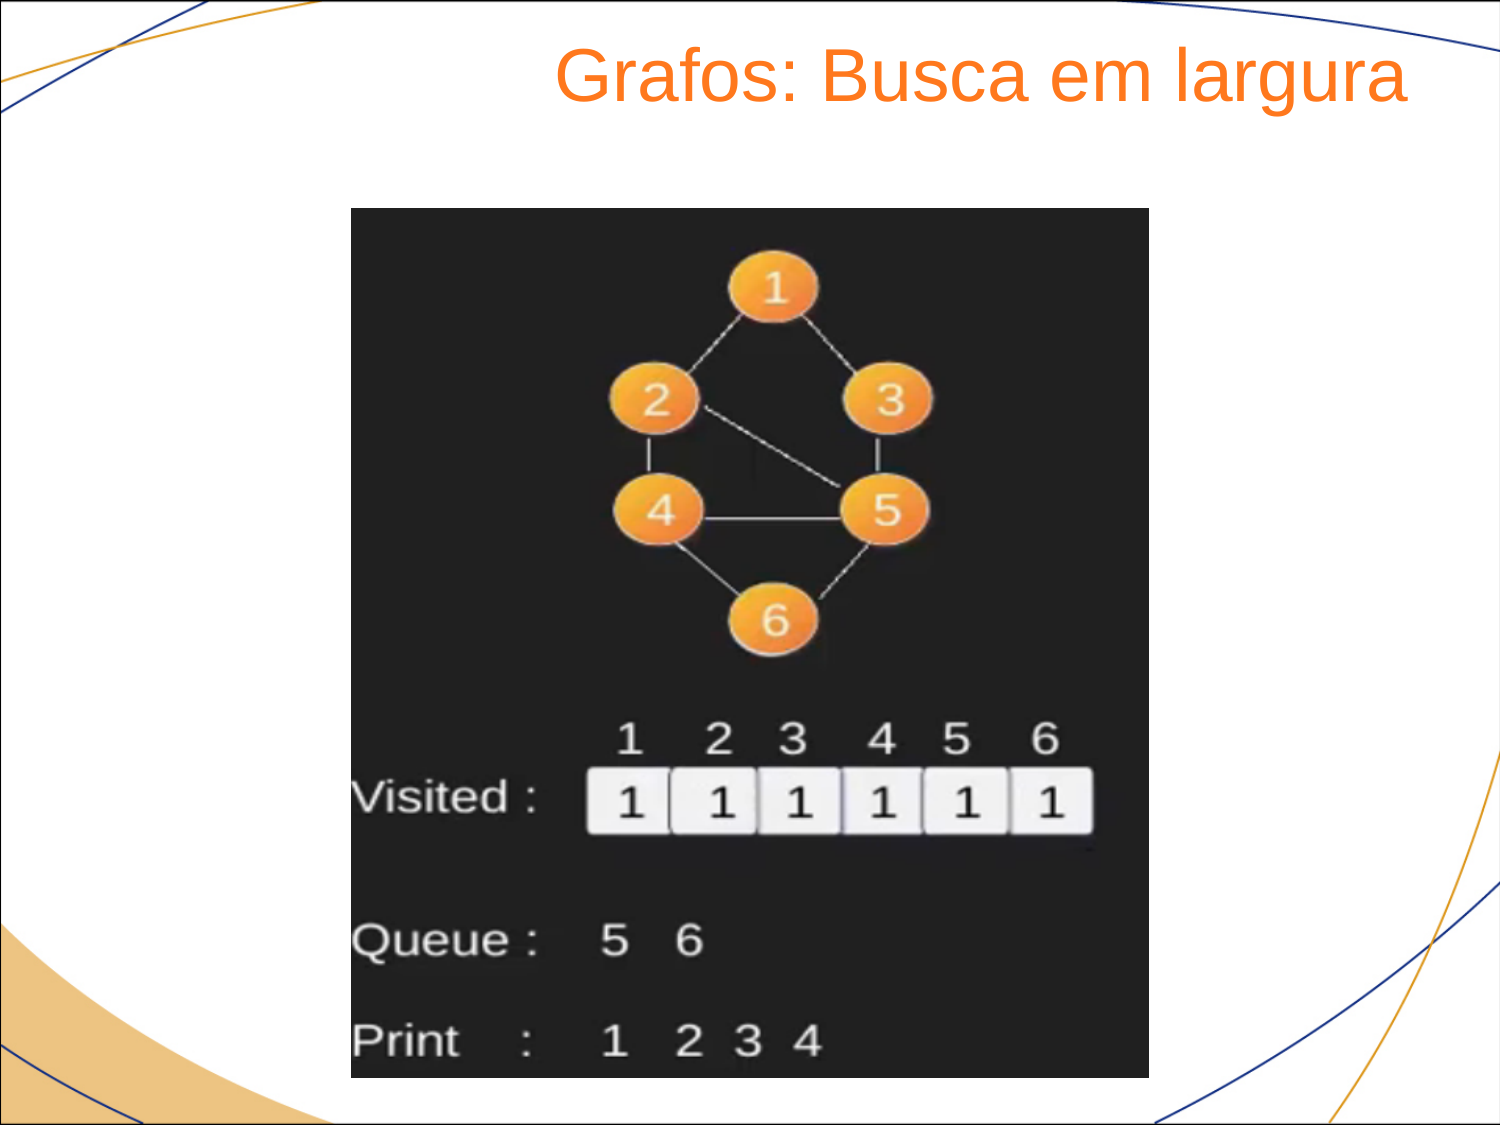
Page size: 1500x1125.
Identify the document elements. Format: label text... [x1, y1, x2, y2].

text_box Grafos: Busca em largura [53, 19, 1424, 124]
picture [0, 0, 1500, 1125]
